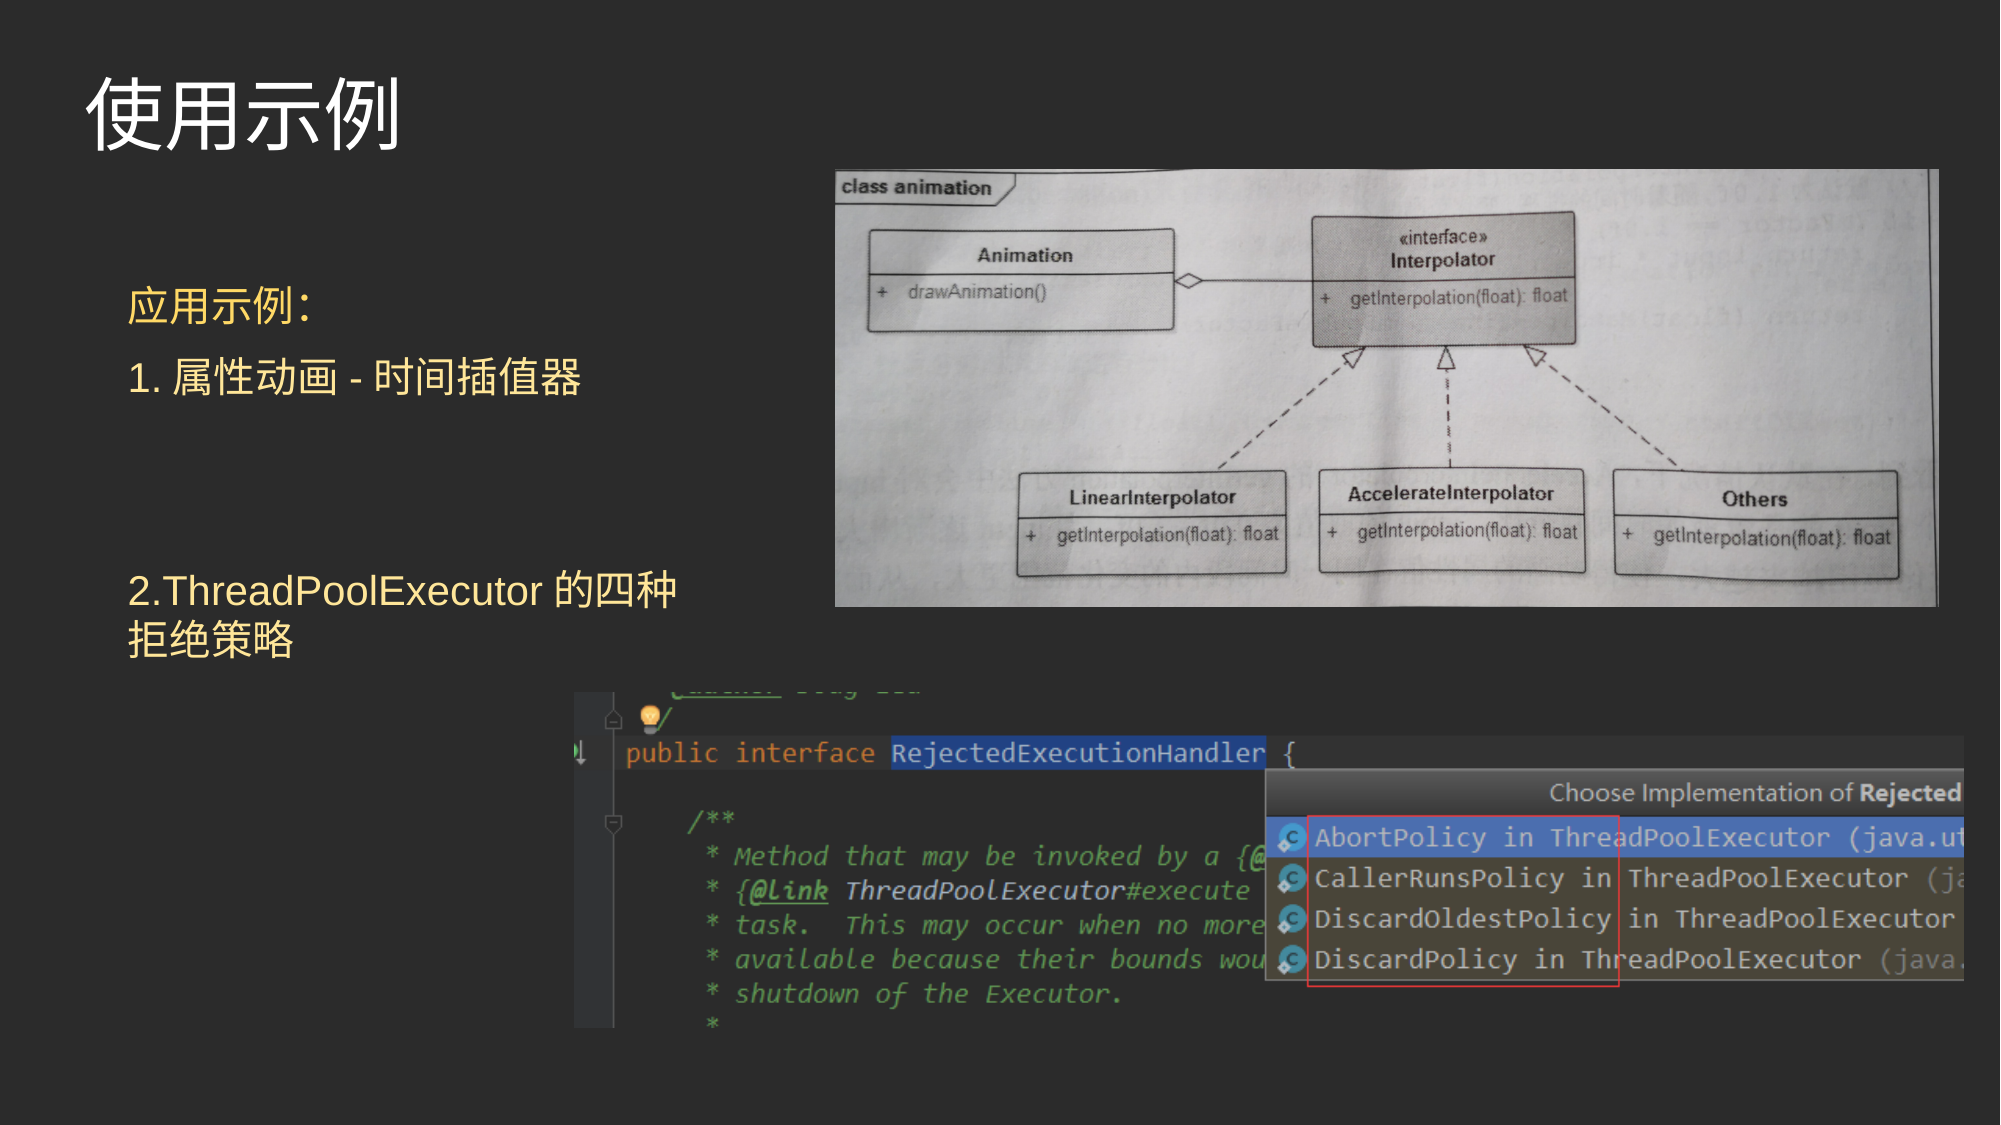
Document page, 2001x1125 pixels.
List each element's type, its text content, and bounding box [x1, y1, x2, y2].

title 使用示例 [0, 68, 2000, 170]
picture [834, 169, 1939, 607]
text_box 应用示例： 1.属性动画-时间插值器 2.ThreadPoolExecutor的四种拒绝策略 [112, 272, 723, 822]
picture [574, 691, 1964, 1029]
